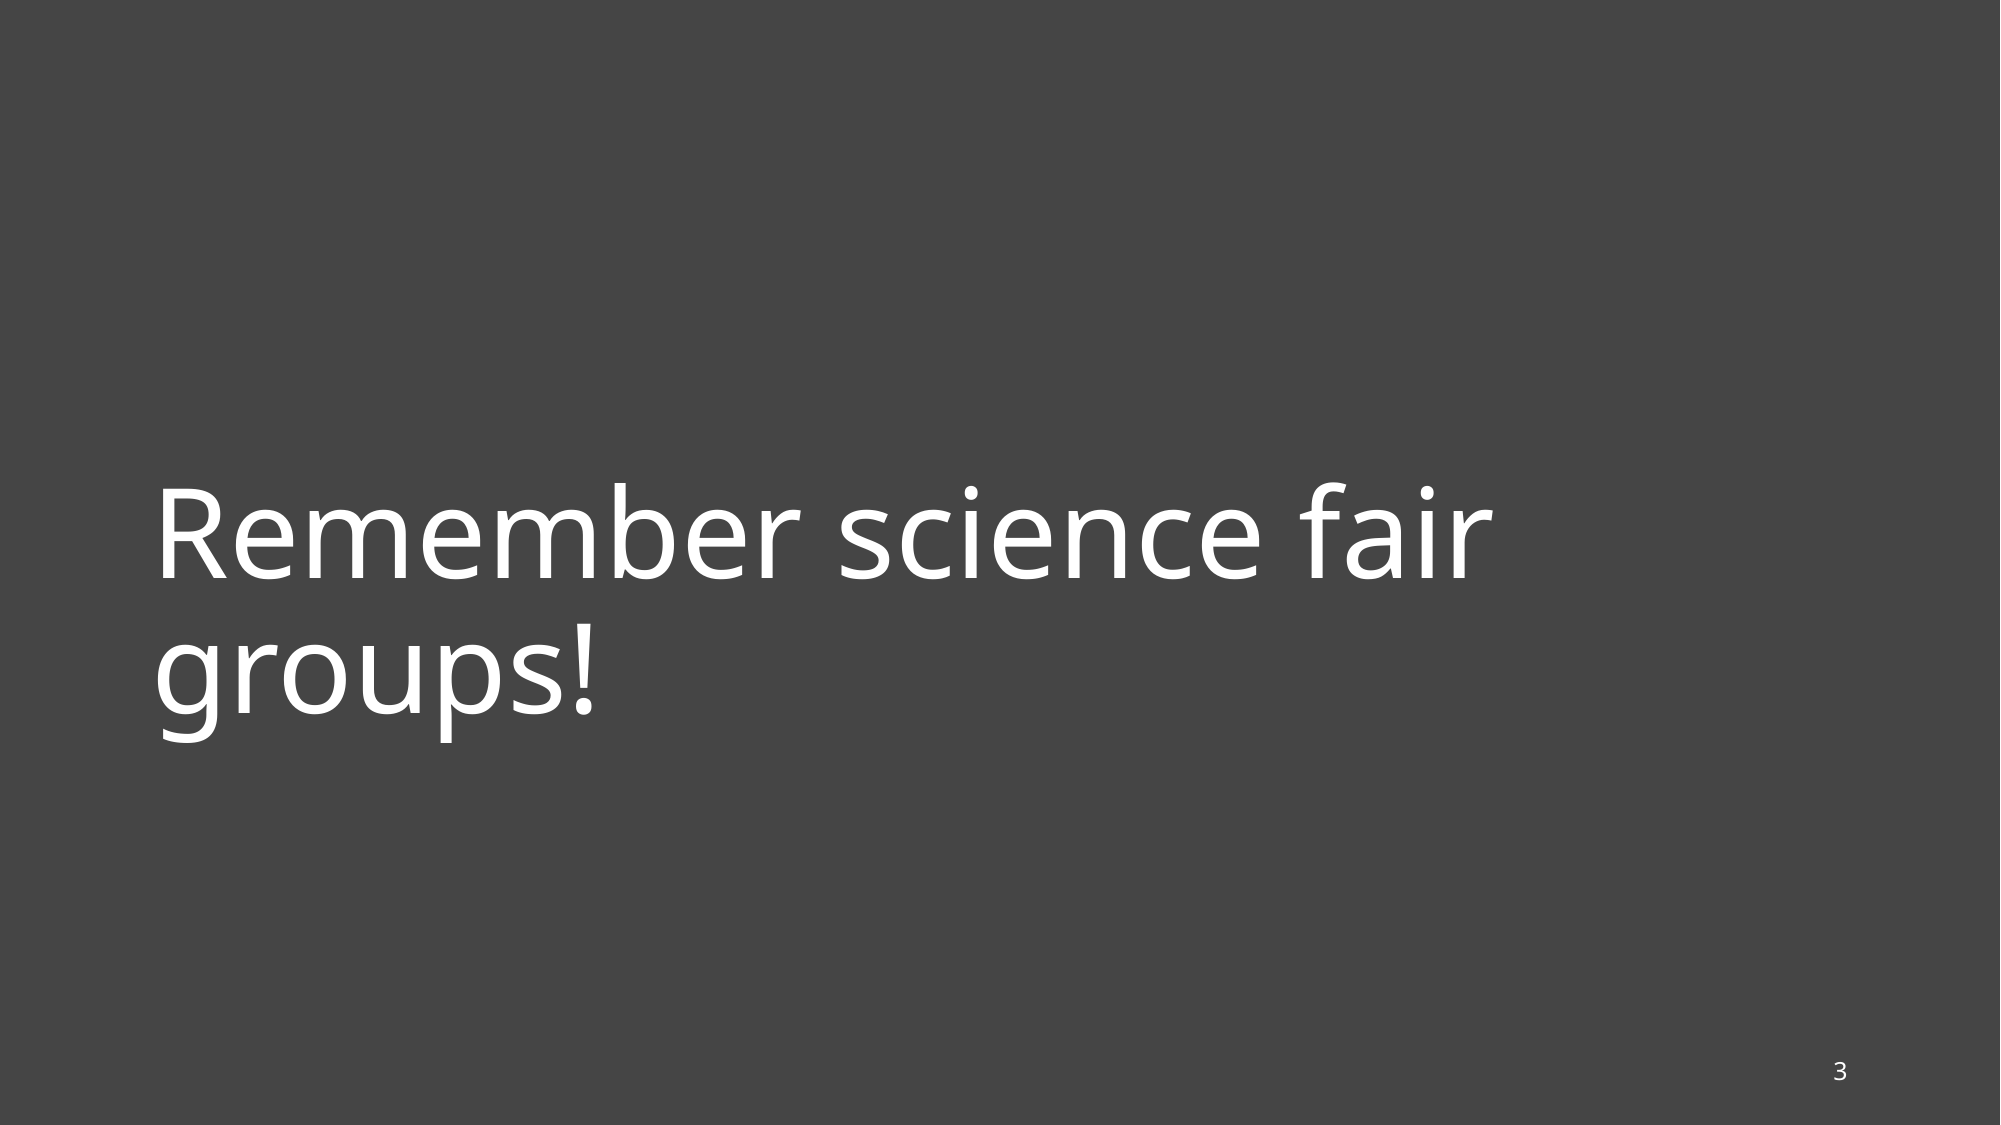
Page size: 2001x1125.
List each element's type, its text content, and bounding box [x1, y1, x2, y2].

title Remember science fair groups! [136, 280, 1862, 749]
slide_number 3 [1412, 1042, 1863, 1103]
